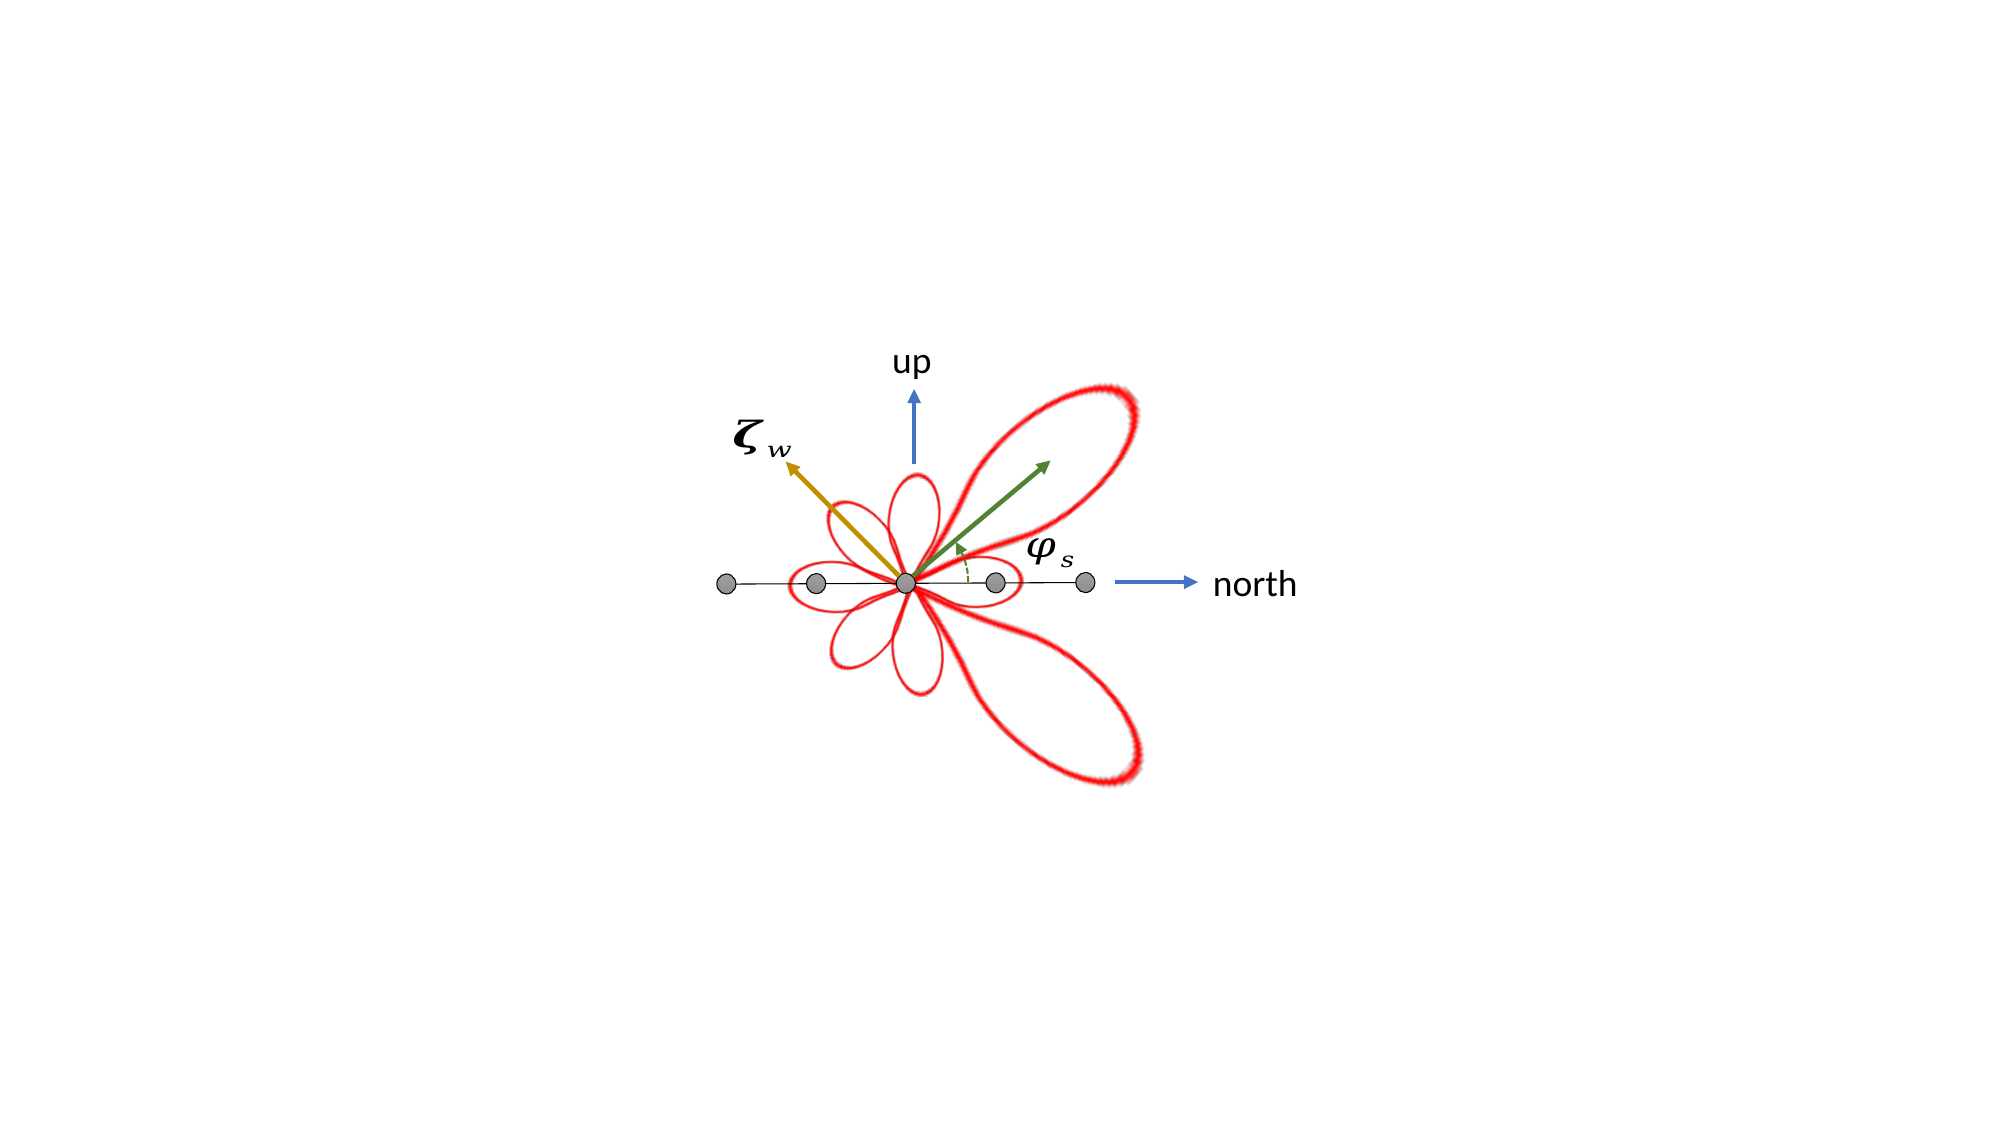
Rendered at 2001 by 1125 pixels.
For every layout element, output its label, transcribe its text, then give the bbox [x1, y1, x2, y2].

text_box north [1198, 551, 1313, 612]
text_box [785, 461, 900, 577]
picture [1003, 352, 1166, 435]
text_box up [877, 328, 947, 389]
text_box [912, 460, 1051, 577]
picture [1005, 734, 1170, 819]
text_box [786, 435, 1174, 734]
text_box [716, 573, 737, 595]
